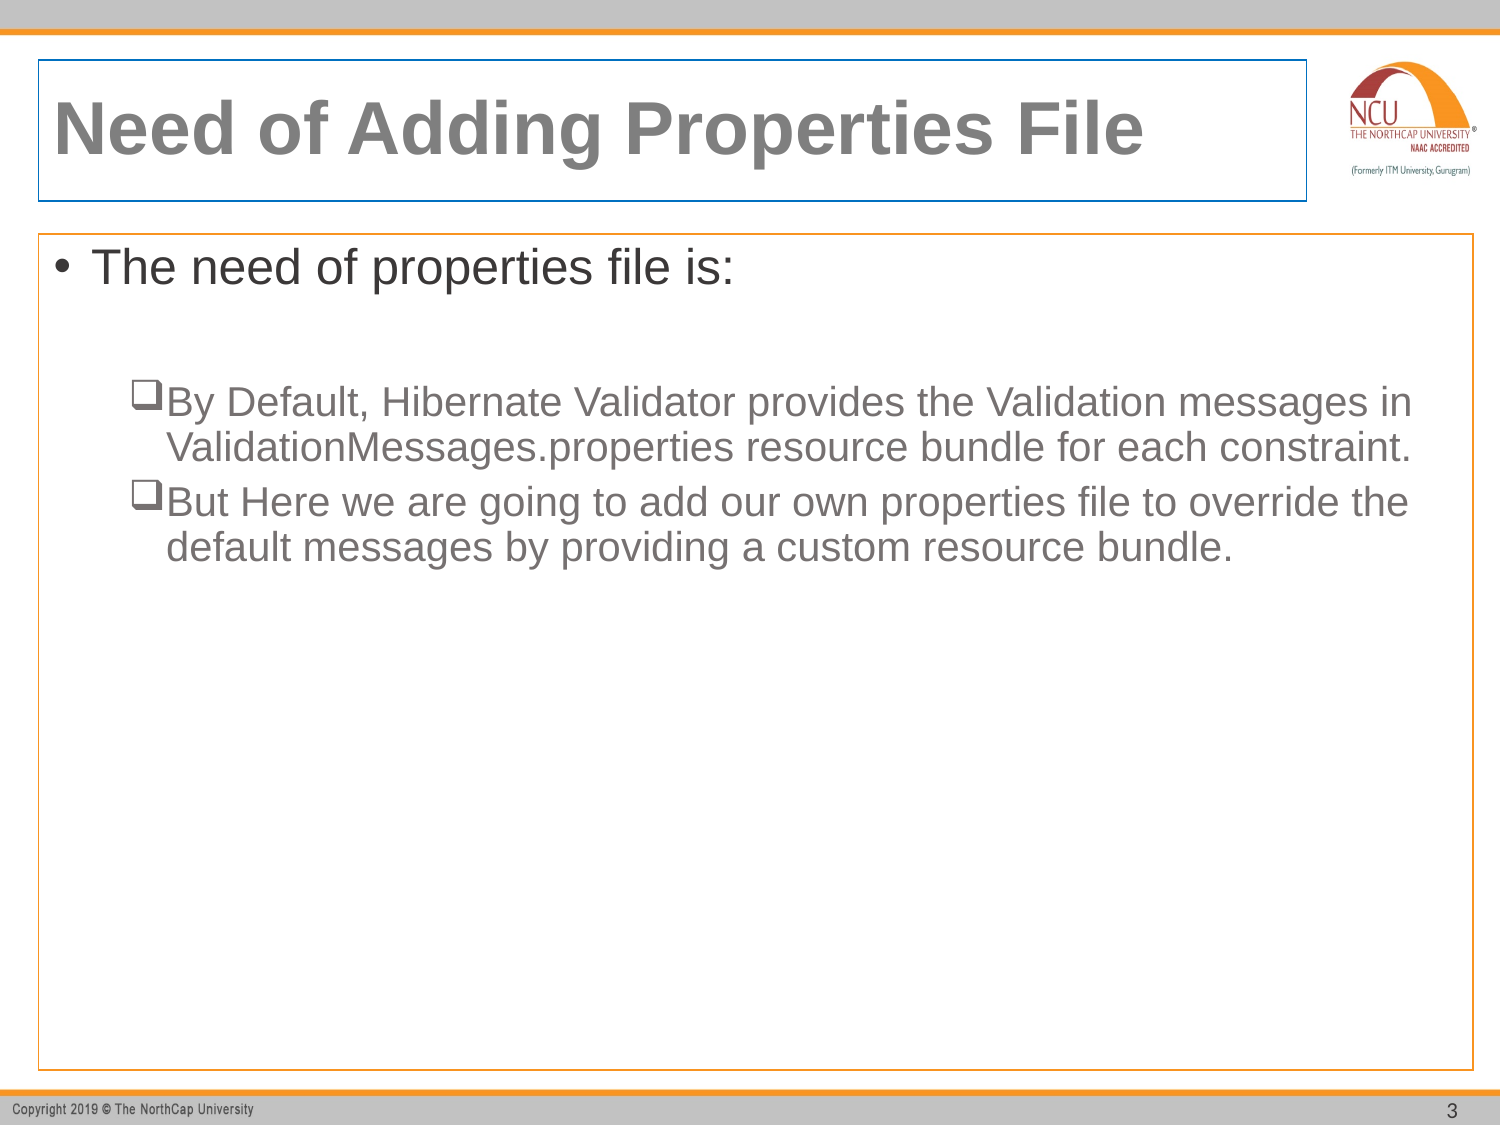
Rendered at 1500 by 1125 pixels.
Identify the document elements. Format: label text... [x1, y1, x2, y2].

picture [0, 0, 1500, 1125]
list The need of properties file is: By Default, Hibernate Validator provides the Validation messages in ValidationMessages.properties resource bundle for each constraint. But Here we are going to add our own properties file to override the default messages by providing a custom resource bundle. [38, 233, 1474, 1071]
slide_number 3 [1344, 1094, 1473, 1125]
title Need of Adding Properties File [38, 59, 1307, 202]
